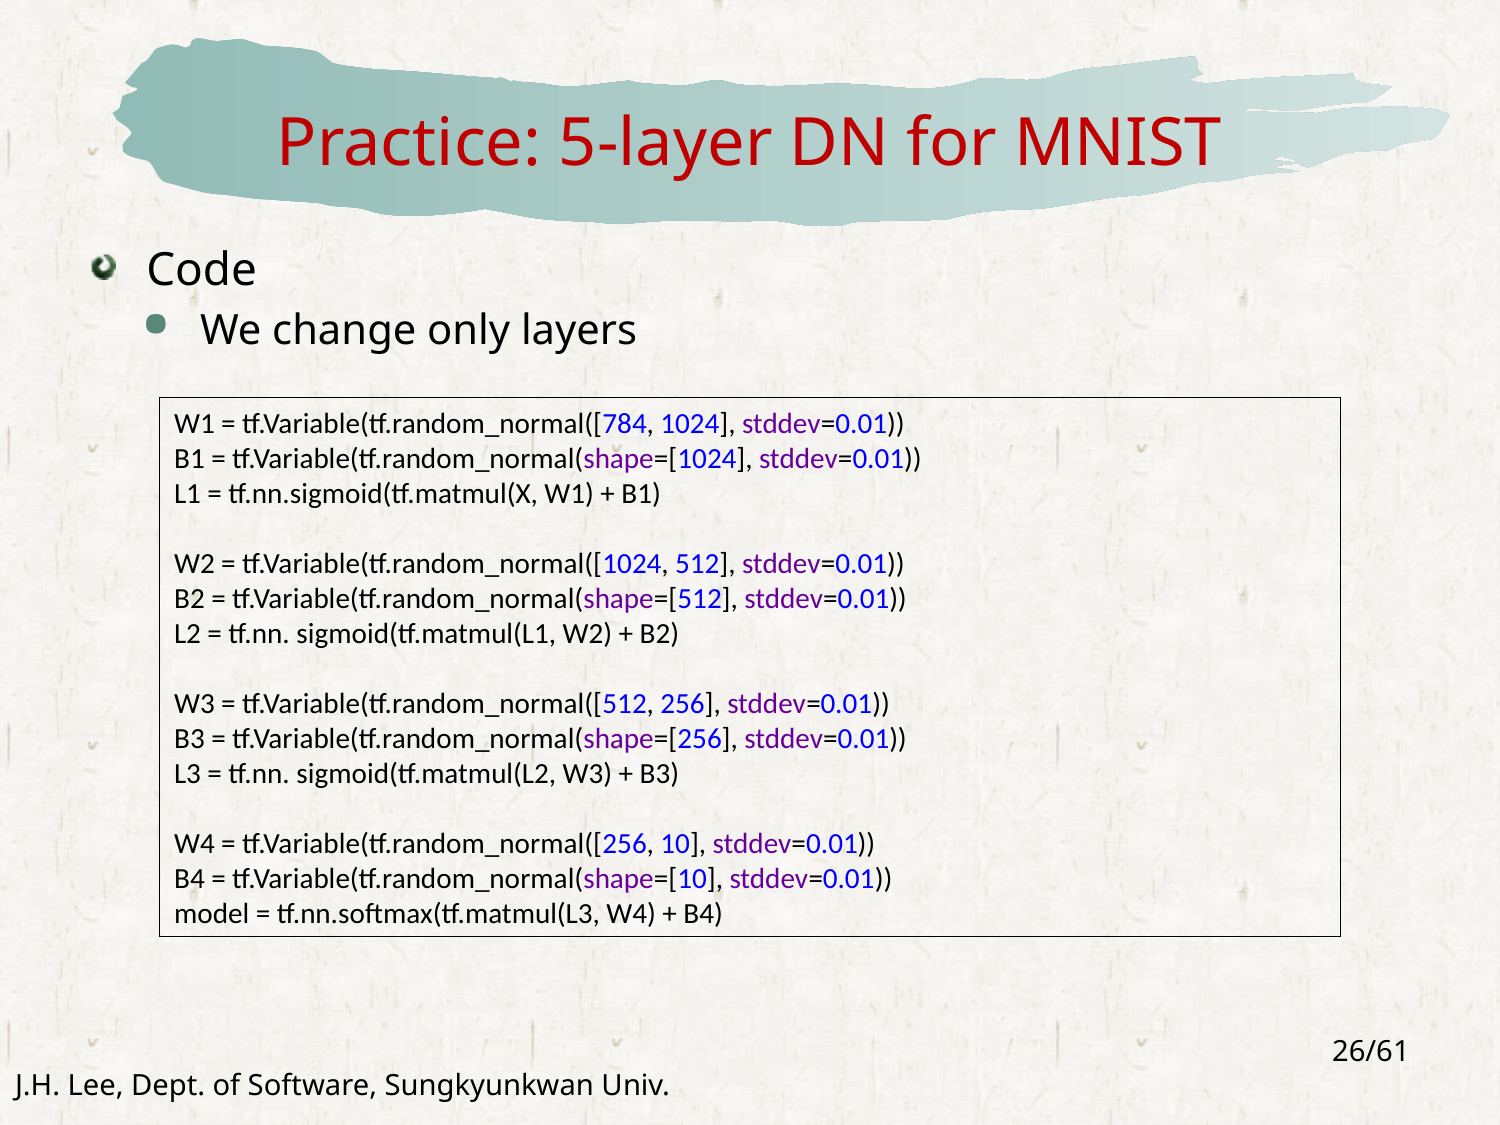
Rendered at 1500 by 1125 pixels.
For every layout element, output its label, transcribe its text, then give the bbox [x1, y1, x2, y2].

title Practice: 5-layer DN for MNIST [75, 45, 1425, 231]
footer J.H. Lee, Dept. of Software, Sungkyunkwan Univ. [0, 1058, 762, 1102]
slide_number 26/61 [1074, 1024, 1426, 1103]
picture [0, 0, 1500, 1125]
text_box W1 = tf.Variable(tf.random_normal([784, 1024], stddev=0.01)) B1 = tf.Variable(tf.random_normal(shape=[1024], stddev=0.01)) L1 = tf.nn.sigmoid(tf.matmul(X, W1) + B1) W2 = tf.Variable(tf.random_normal([1024, 512], stddev=0.01)) B2 = tf.Variable(tf.random_normal(shape=[512], stddev=0.01)) L2 = tf.nn. sigmoid(tf.matmul(L1, W2) + B2) W3 = tf.Variable(tf.random_normal([512, 256], stddev=0.01)) B3 = tf.Variable(tf.random_normal(shape=[256], stddev=0.01)) L3 = tf.nn. sigmoid(tf.matmul(L2, W3) + B3) W4 = tf.Variable(tf.random_normal([256, 10], stddev=0.01)) B4 = tf.Variable(tf.random_normal(shape=[10], stddev=0.01)) model = tf.nn.softmax(tf.matmul(L3, W4) + B4) [159, 397, 1341, 937]
list Code We change only layers [75, 231, 1425, 1005]
